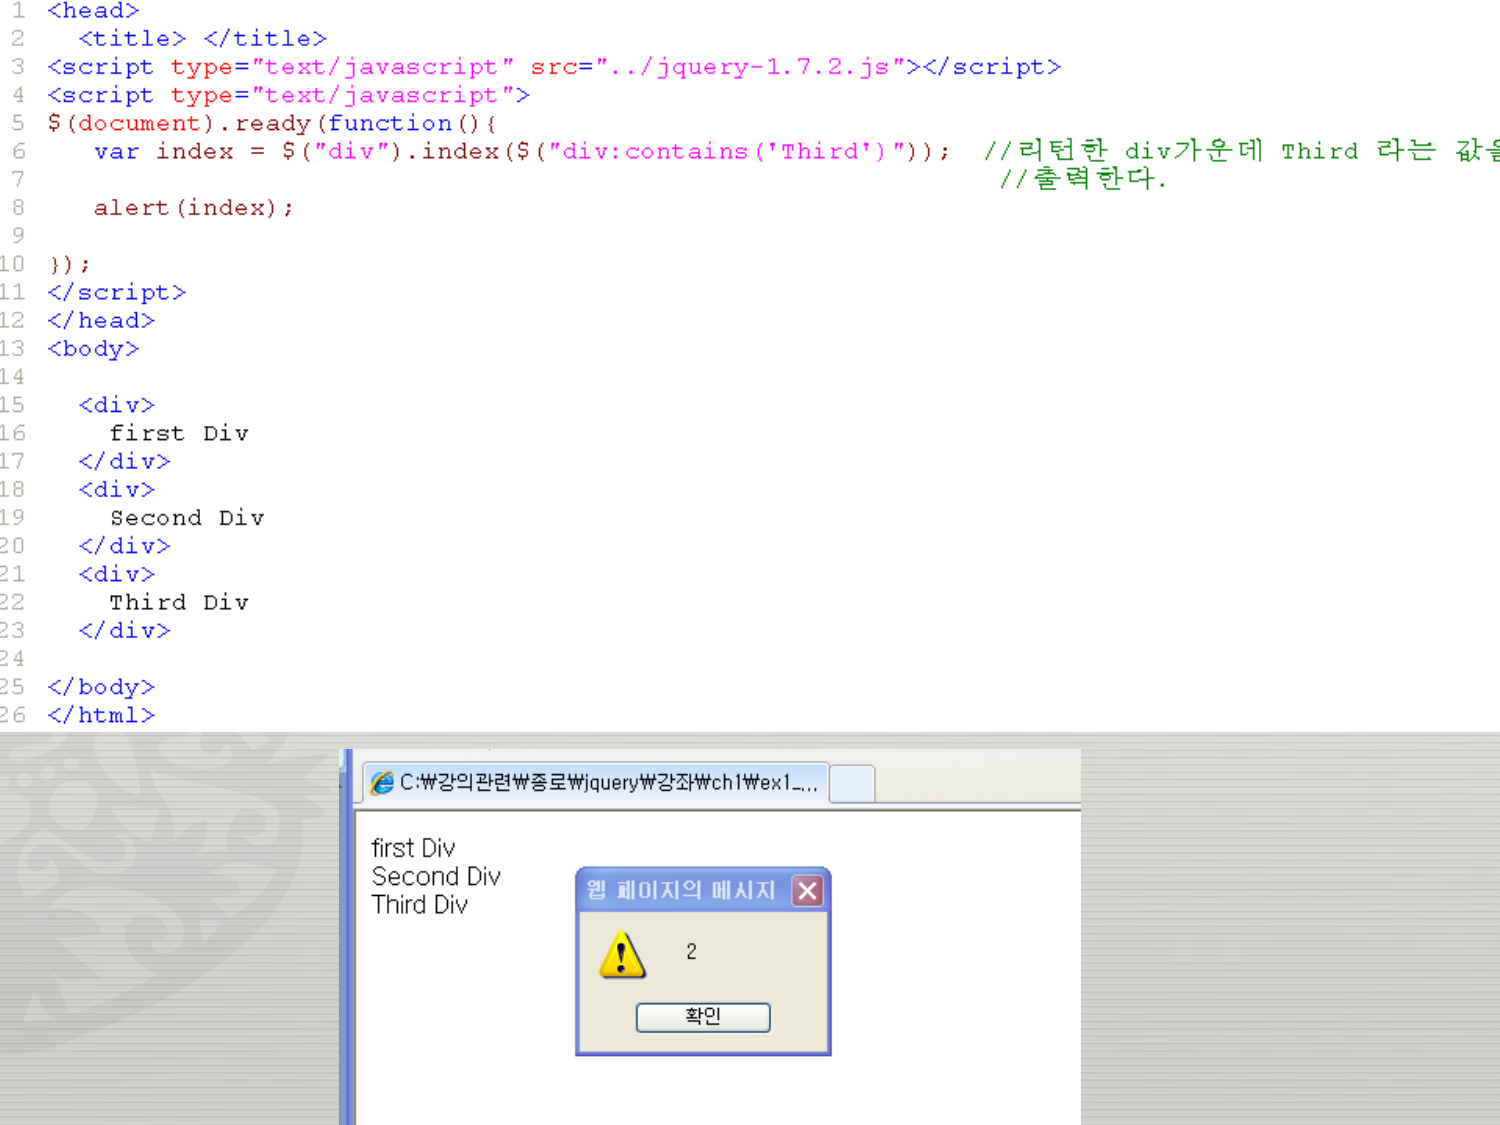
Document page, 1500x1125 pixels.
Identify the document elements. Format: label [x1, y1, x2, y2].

picture [0, 0, 1500, 732]
picture [339, 749, 1081, 1125]
